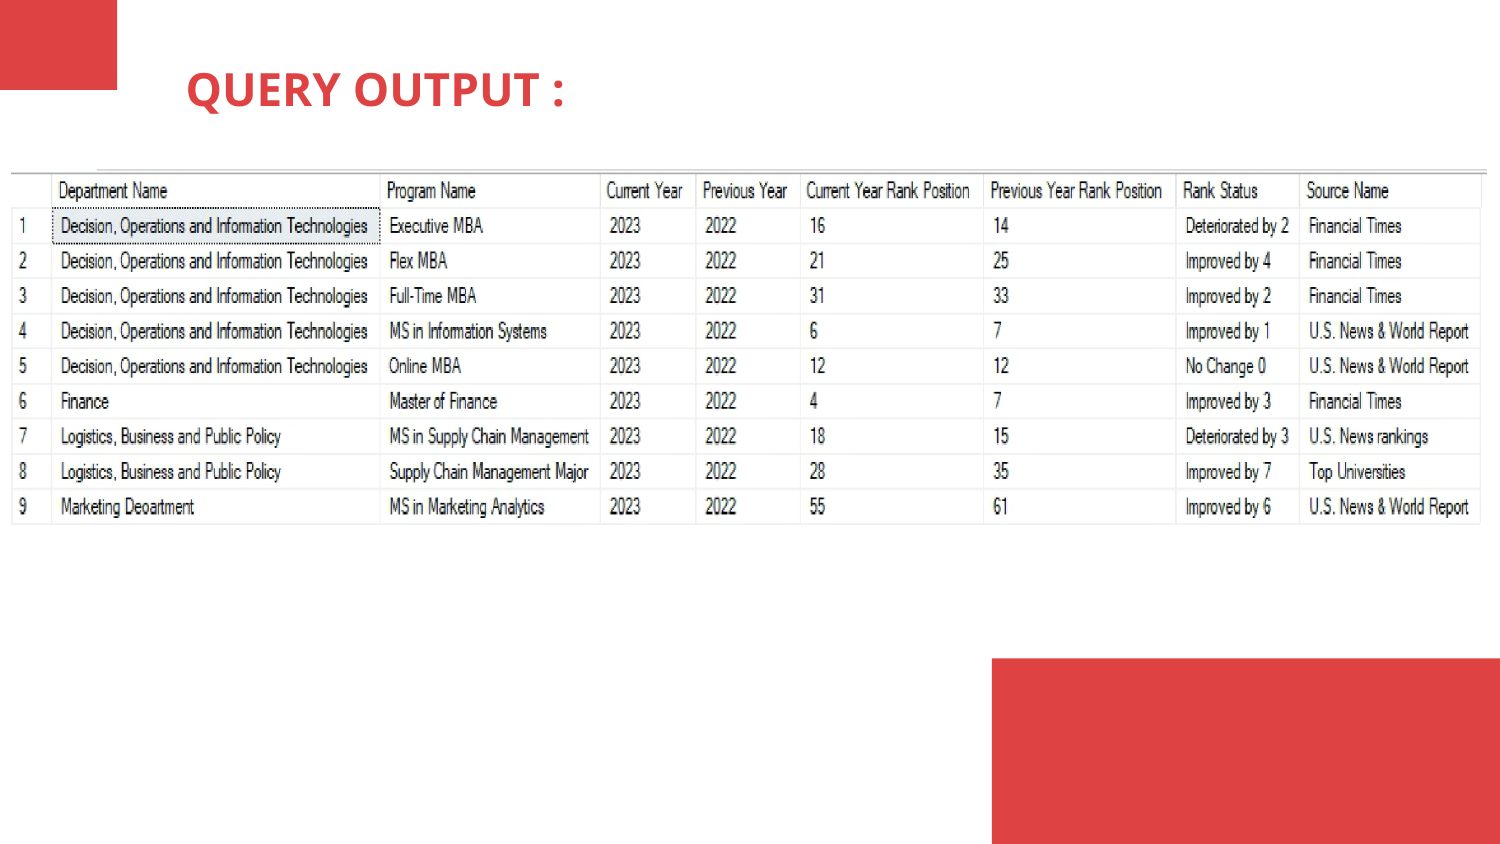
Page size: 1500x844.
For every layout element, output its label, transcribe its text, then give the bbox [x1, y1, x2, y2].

text_box [991, 658, 1500, 844]
title QUERY OUTPUT : [170, 23, 1442, 155]
text_box [0, 0, 118, 90]
picture [11, 168, 1487, 537]
